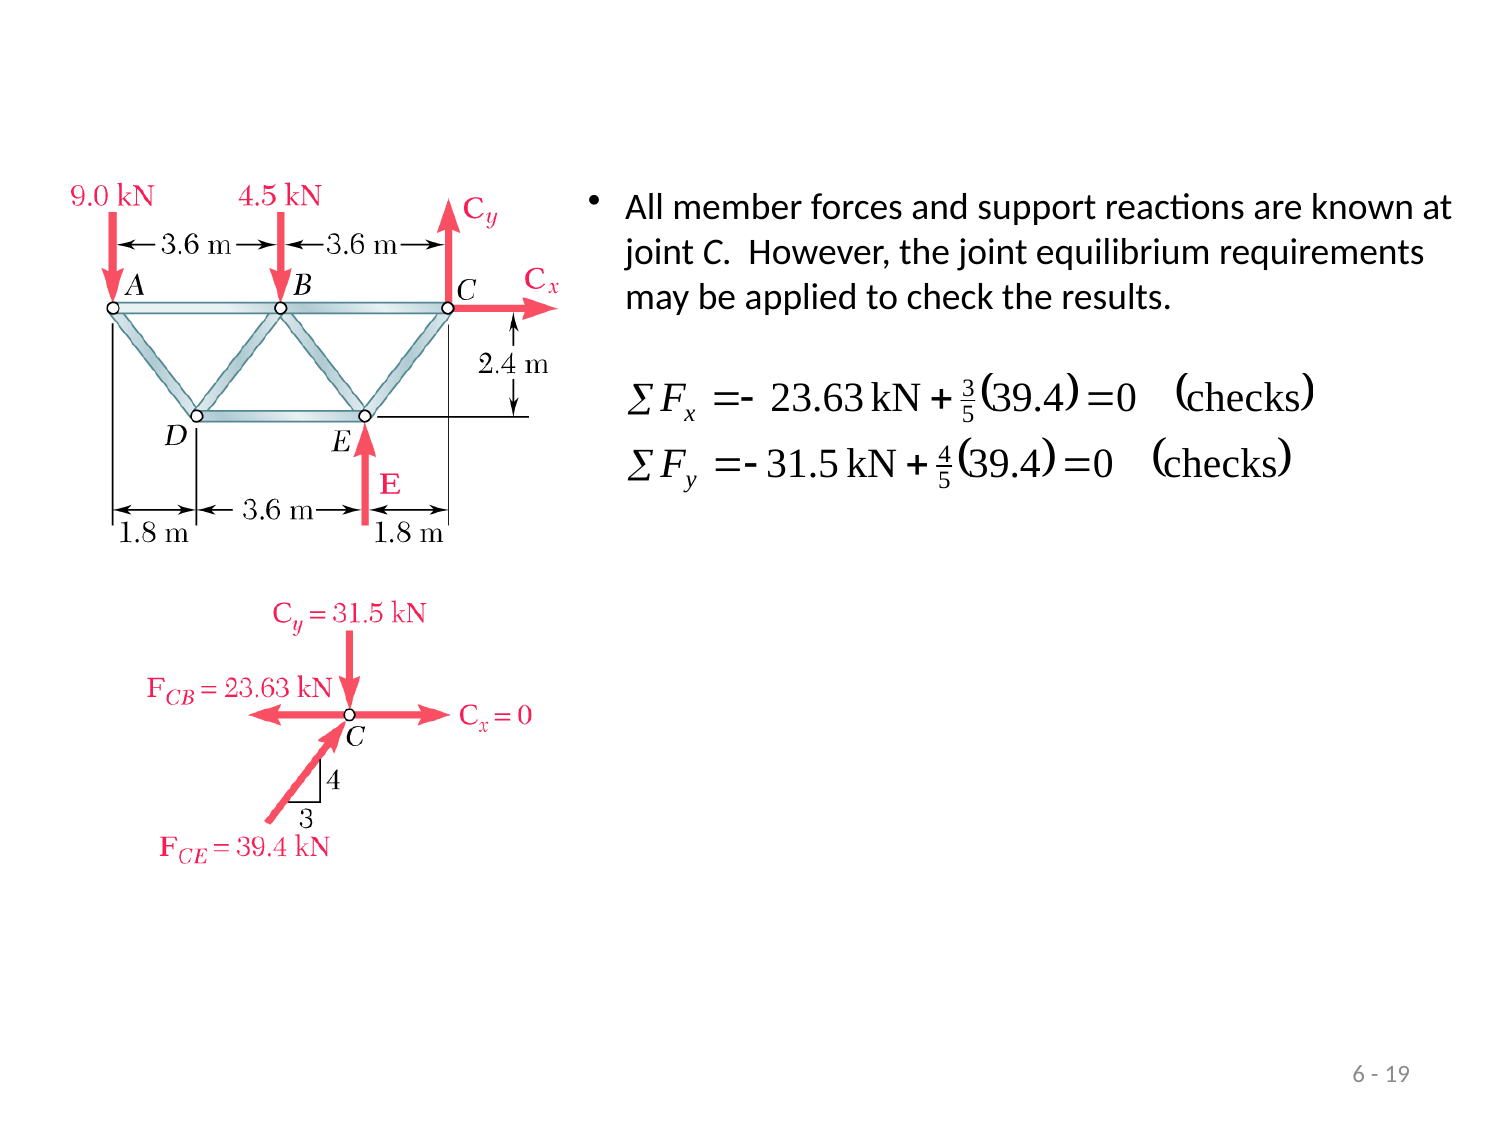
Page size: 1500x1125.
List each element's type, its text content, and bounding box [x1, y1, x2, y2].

slide_number 6 - 19 [1074, 1042, 1425, 1103]
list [69, 177, 559, 552]
text_box All member forces and support reactions are known at joint C. However, the joint equilibrium requirements may be applied to check the results. [573, 174, 1473, 325]
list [146, 592, 532, 871]
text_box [623, 373, 1314, 499]
